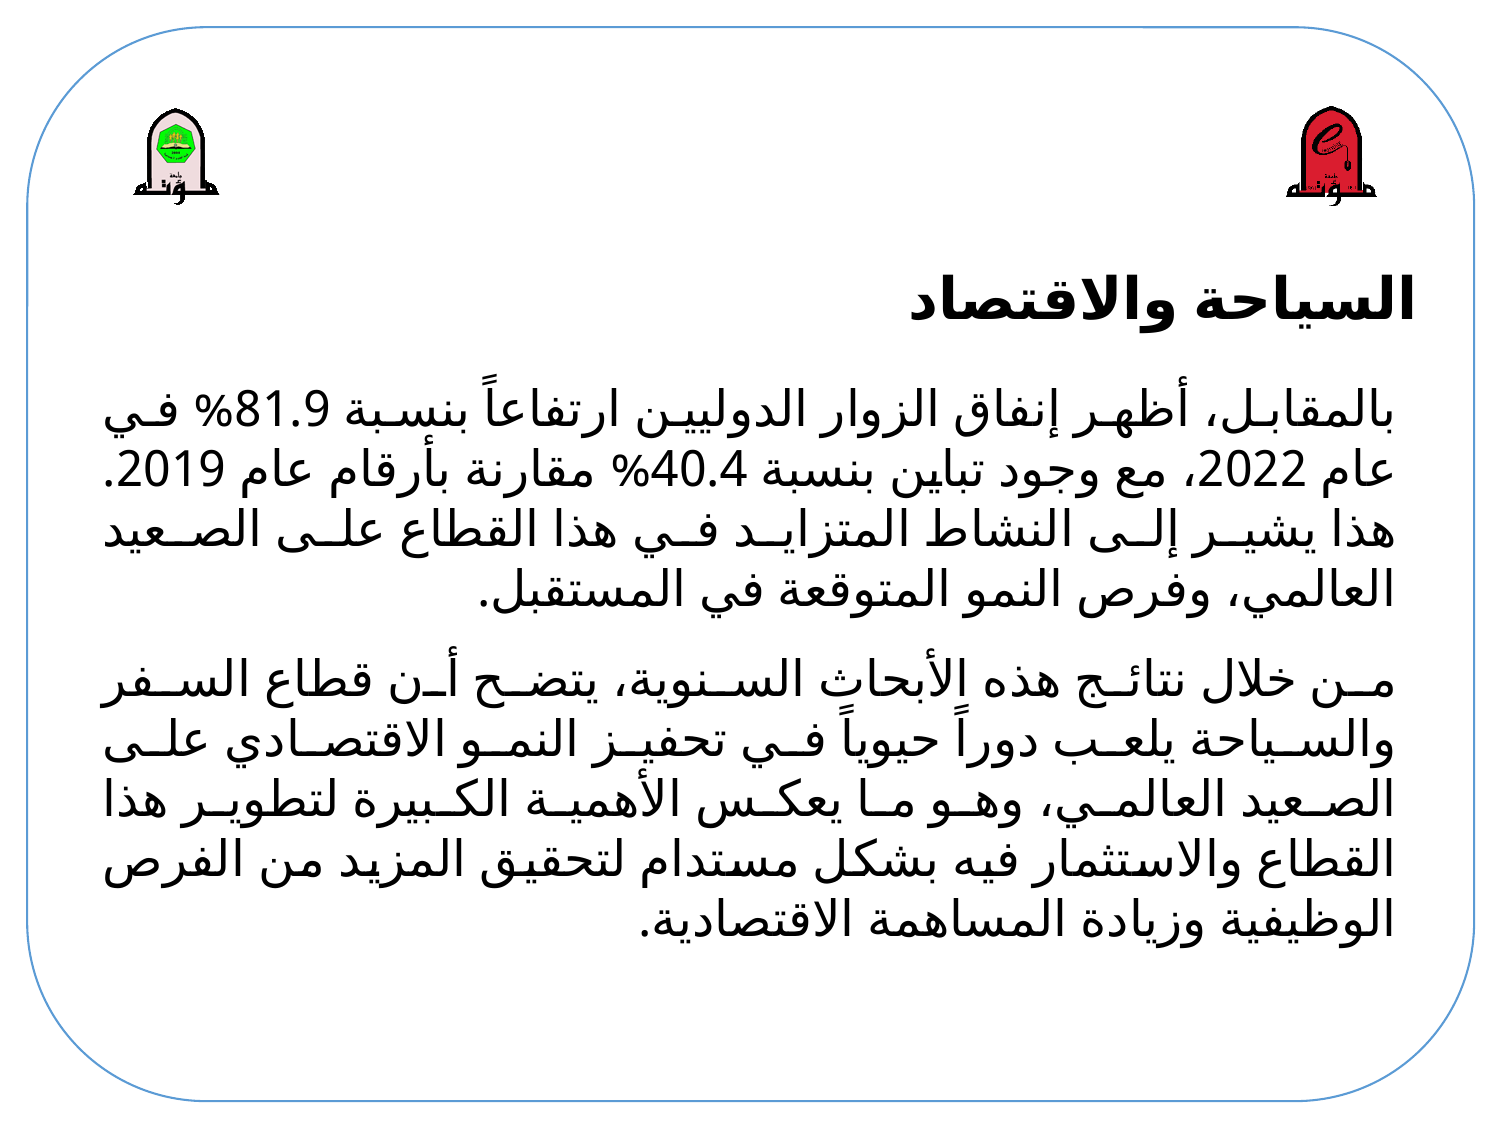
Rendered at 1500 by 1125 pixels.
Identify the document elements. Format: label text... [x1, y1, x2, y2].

subtitle بالمقابل، أظهر إنفاق الزوار الدوليين ارتفاعاً بنسبة 81.9% في عام 2022، مع وجود تباين بنسبة 40.4% مقارنة بأرقام عام 2019. هذا يشير إلى النشاط المتزايد في هذا القطاع على الصعيد العالمي، وفرص النمو المتوقعة في المستقبل. من خلال نتائج هذه الأبحاث السنوية، يتضح أن قطاع السفر والسياحة يلعب دوراً حيوياً في تحفيز النمو الاقتصادي على الصعيد العالمي، وهو ما يعكس الأهمية الكبيرة لتطوير هذا القطاع والاستثمار فيه بشكل مستدام لتحقيق المزيد من الفرص الوظيفية وزيادة المساهمة الاقتصادية. [87, 368, 1412, 1014]
picture [131, 102, 220, 208]
title السياحة والاقتصاد [461, 261, 1433, 327]
picture [1282, 106, 1380, 208]
